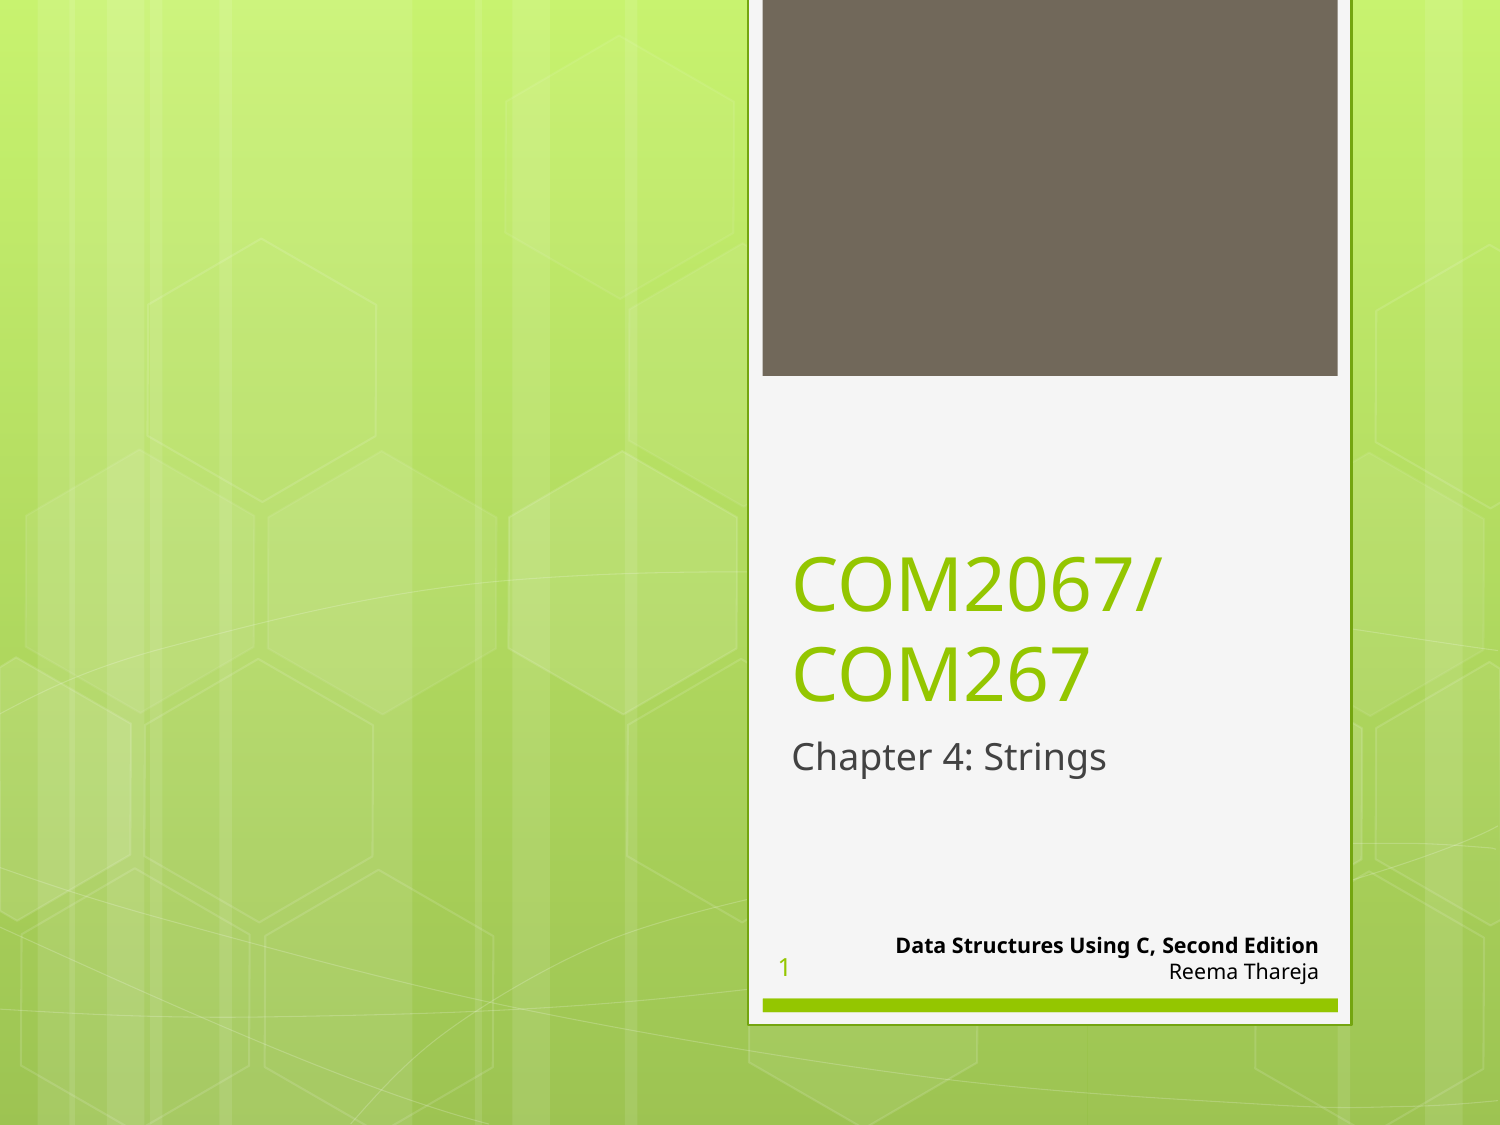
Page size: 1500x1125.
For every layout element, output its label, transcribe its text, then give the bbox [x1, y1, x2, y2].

footer Data Structures Using C, Second Edition Reema Thareja [870, 924, 1335, 999]
subtitle Chapter 4: Strings [776, 725, 1320, 975]
title COM2067/ COM267 [776, 444, 1320, 724]
slide_number 1 [762, 938, 869, 999]
